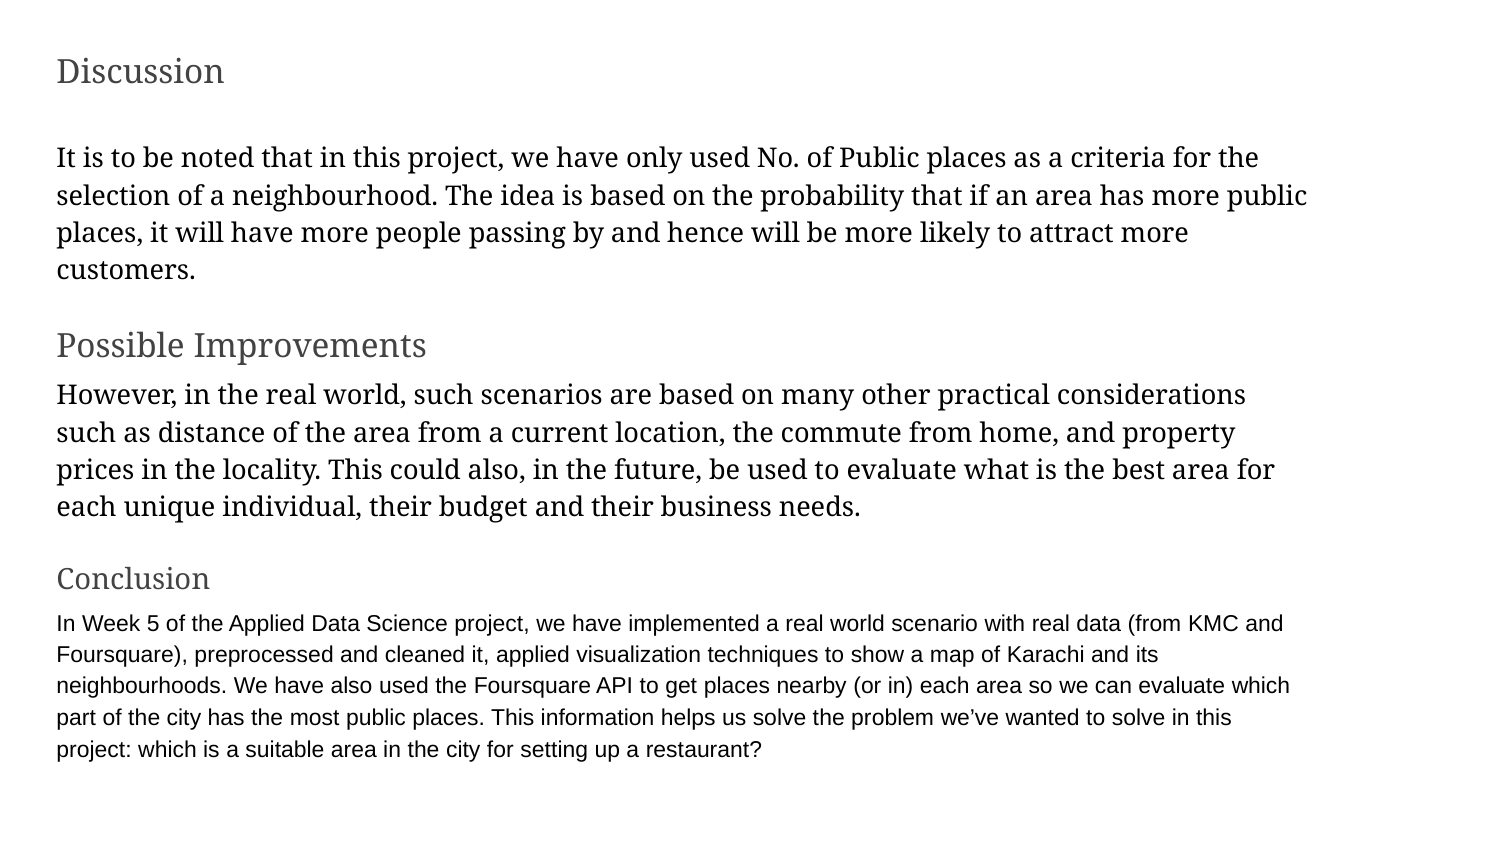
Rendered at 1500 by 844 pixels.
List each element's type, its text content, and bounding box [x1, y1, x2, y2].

text_box Discussion It is to be noted that in this project, we have only used No. of Public places as a criteria for the selection of a neighbourhood. The idea is based on the probability that if an area has more public places, it will have more people passing by and hence will be more likely to attract more customers. Possible Improvements However, in the real world, such scenarios are based on many other practical considerations such as distance of the area from a current location, the commute from home, and property prices in the locality. This could also, in the future, be used to evaluate what is the best area for each unique individual, their budget and their business needs. Conclusion In Week 5 of the Applied Data Science project, we have implemented a real world scenario with real data (from KMC and Foursquare), preprocessed and cleaned it, applied visualization techniques to show a map of Karachi and its neighbourhoods. We have also used the Foursquare API to get places nearby (or in) each area so we can evaluate which part of the city has the most public places. This information helps us solve the problem we’ve wanted to solve in this project: which is a suitable area in the city for setting up a restaurant? [41, 29, 1323, 844]
